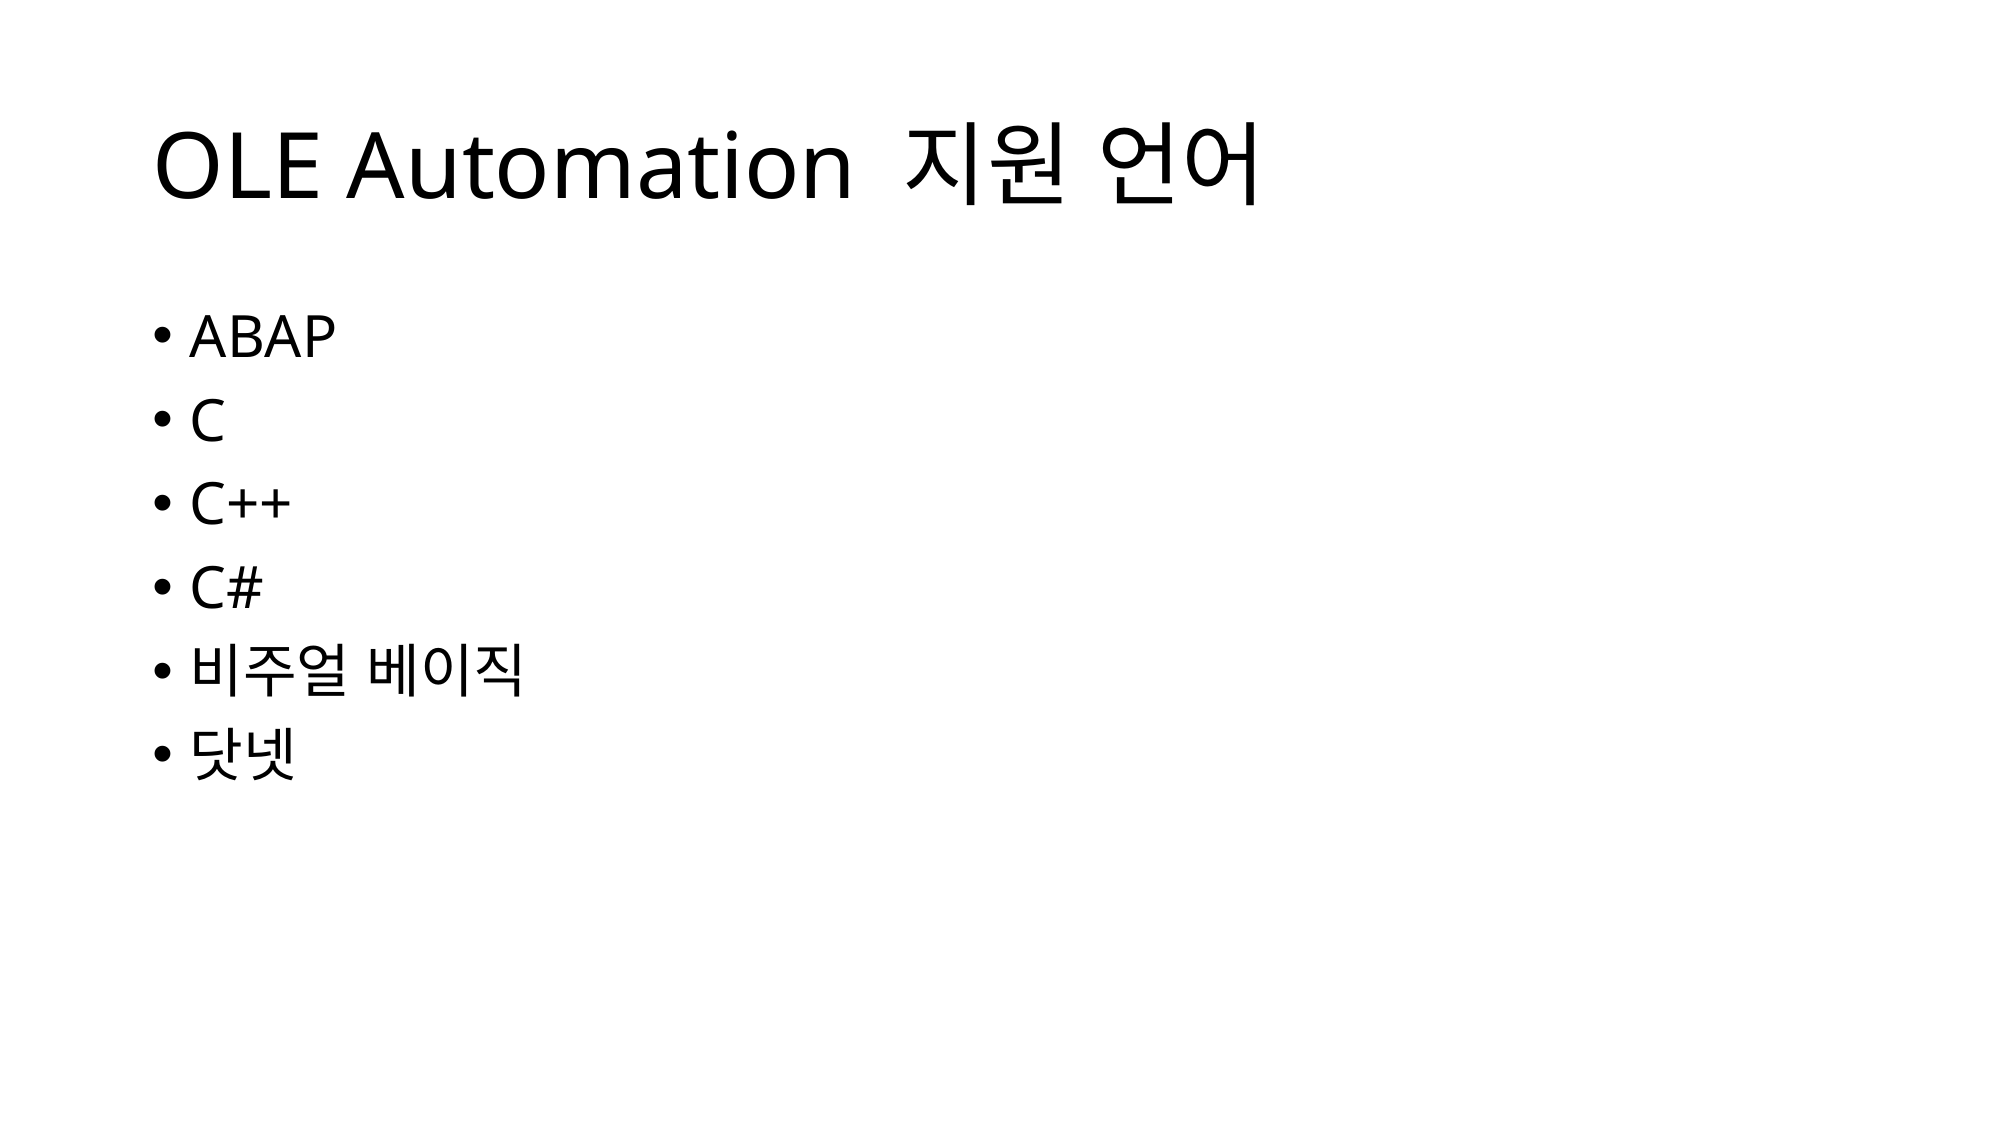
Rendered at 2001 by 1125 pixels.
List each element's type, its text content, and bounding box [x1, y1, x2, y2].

list ABAP C C++ C# 비주얼 베이직 닷넷 [137, 299, 1863, 1014]
title OLE Automation 지원 언어 [137, 59, 1863, 278]
